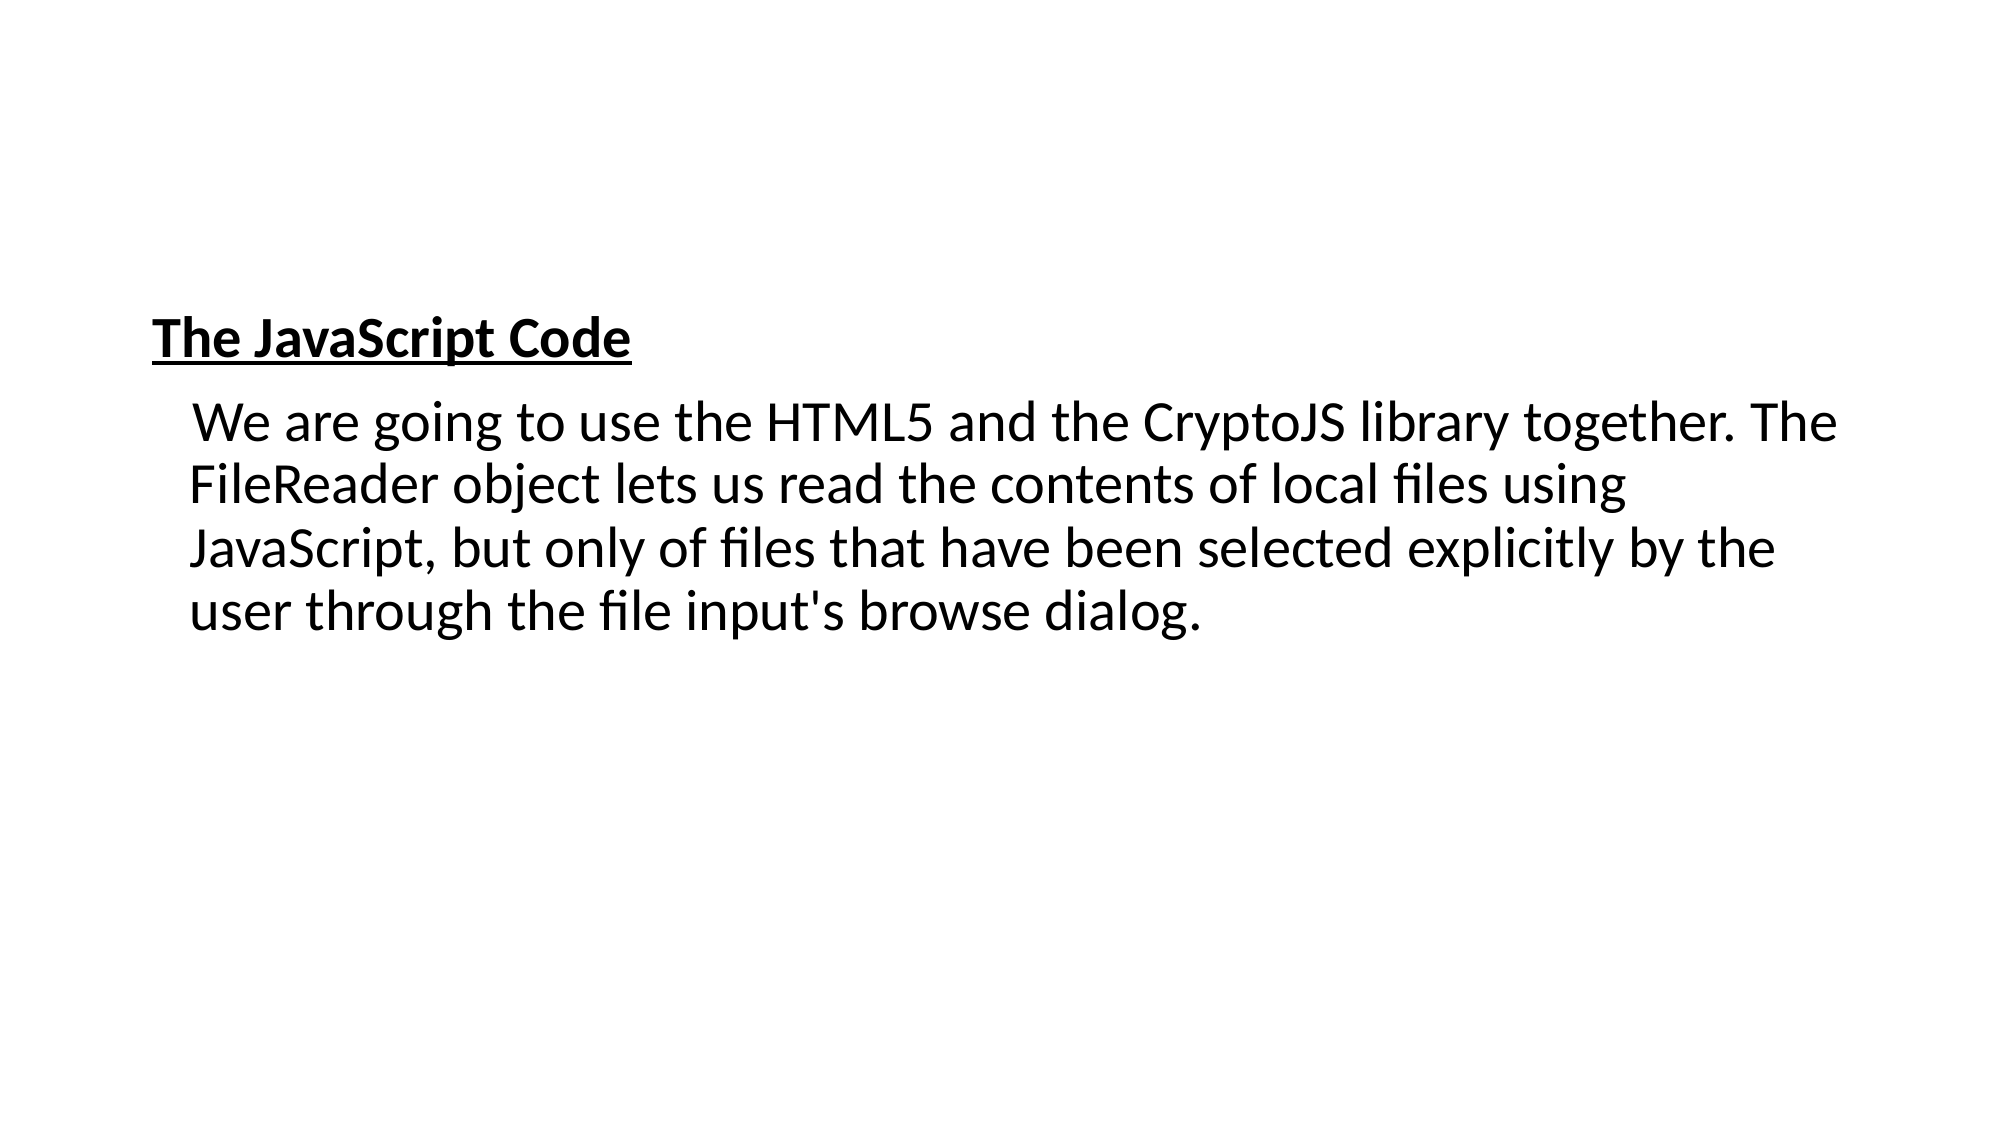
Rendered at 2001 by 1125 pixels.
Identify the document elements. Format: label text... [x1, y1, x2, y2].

list The JavaScript Code We are going to use the HTML5 and the CryptoJS library together. The FileReader object lets us read the contents of local files using JavaScript, but only of files that have been selected explicitly by the user through the file input's browse dialog. [137, 299, 1863, 1014]
